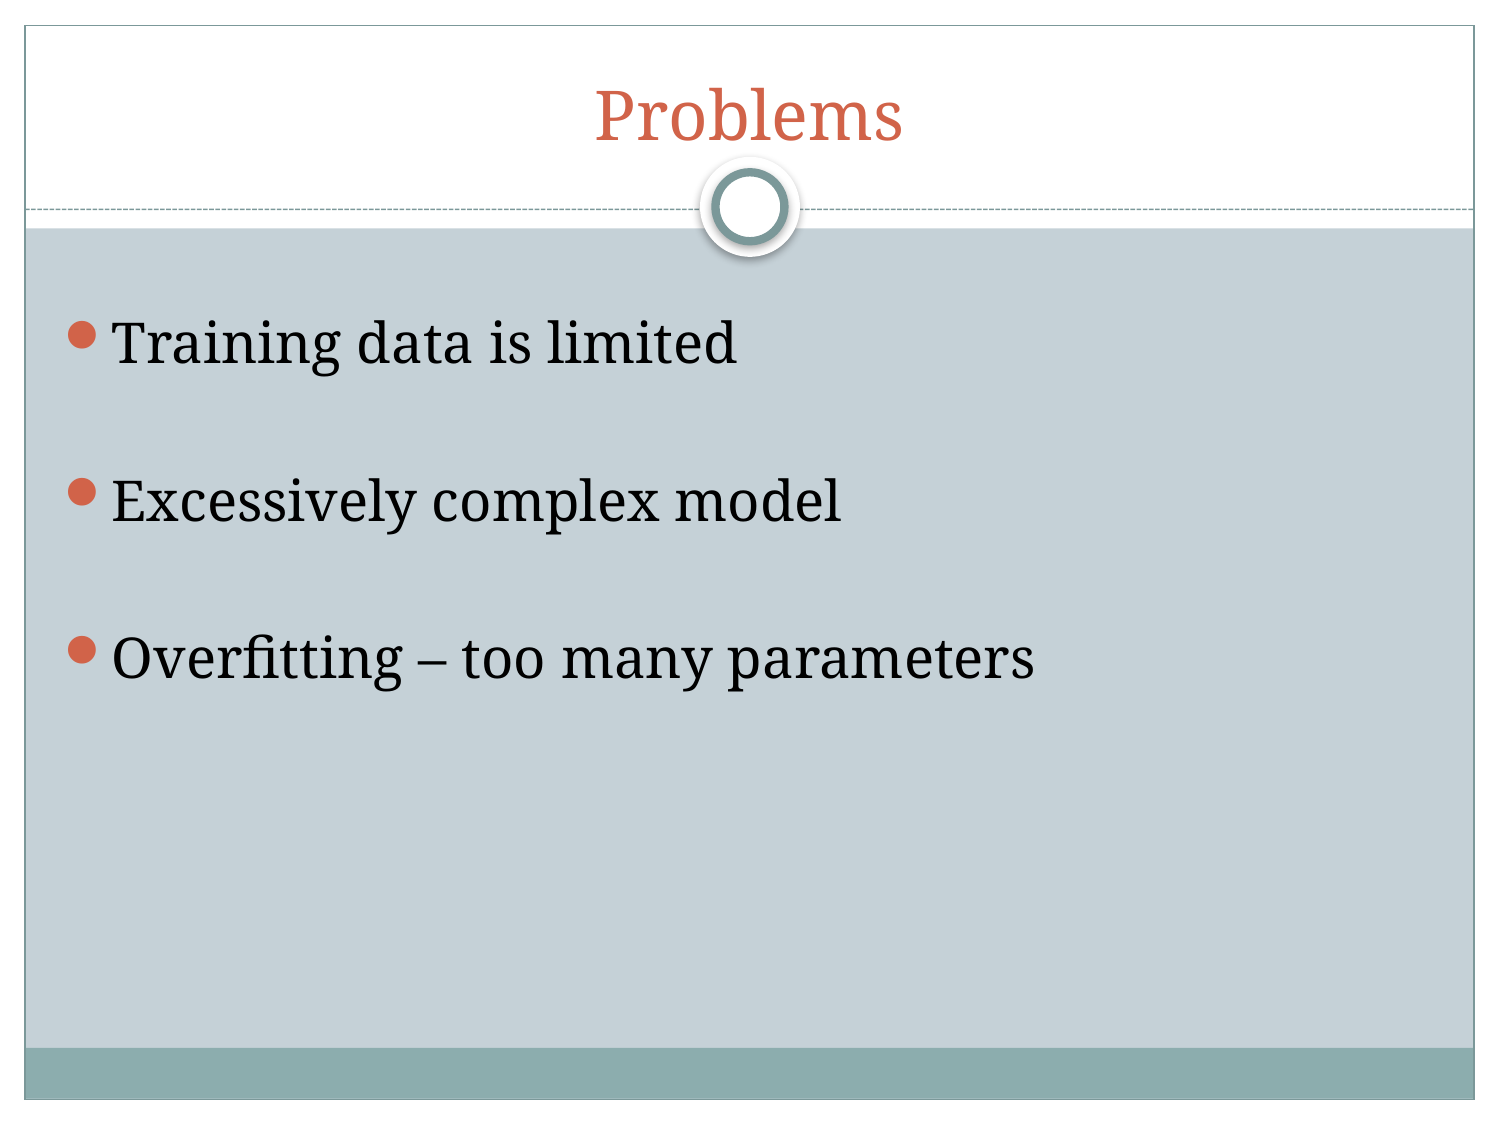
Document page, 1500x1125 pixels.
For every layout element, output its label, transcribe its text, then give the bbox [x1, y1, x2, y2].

title Problems [49, 37, 1450, 162]
list Training data is limited Excessively complex model Overfitting – too many parameters [49, 299, 1445, 1001]
